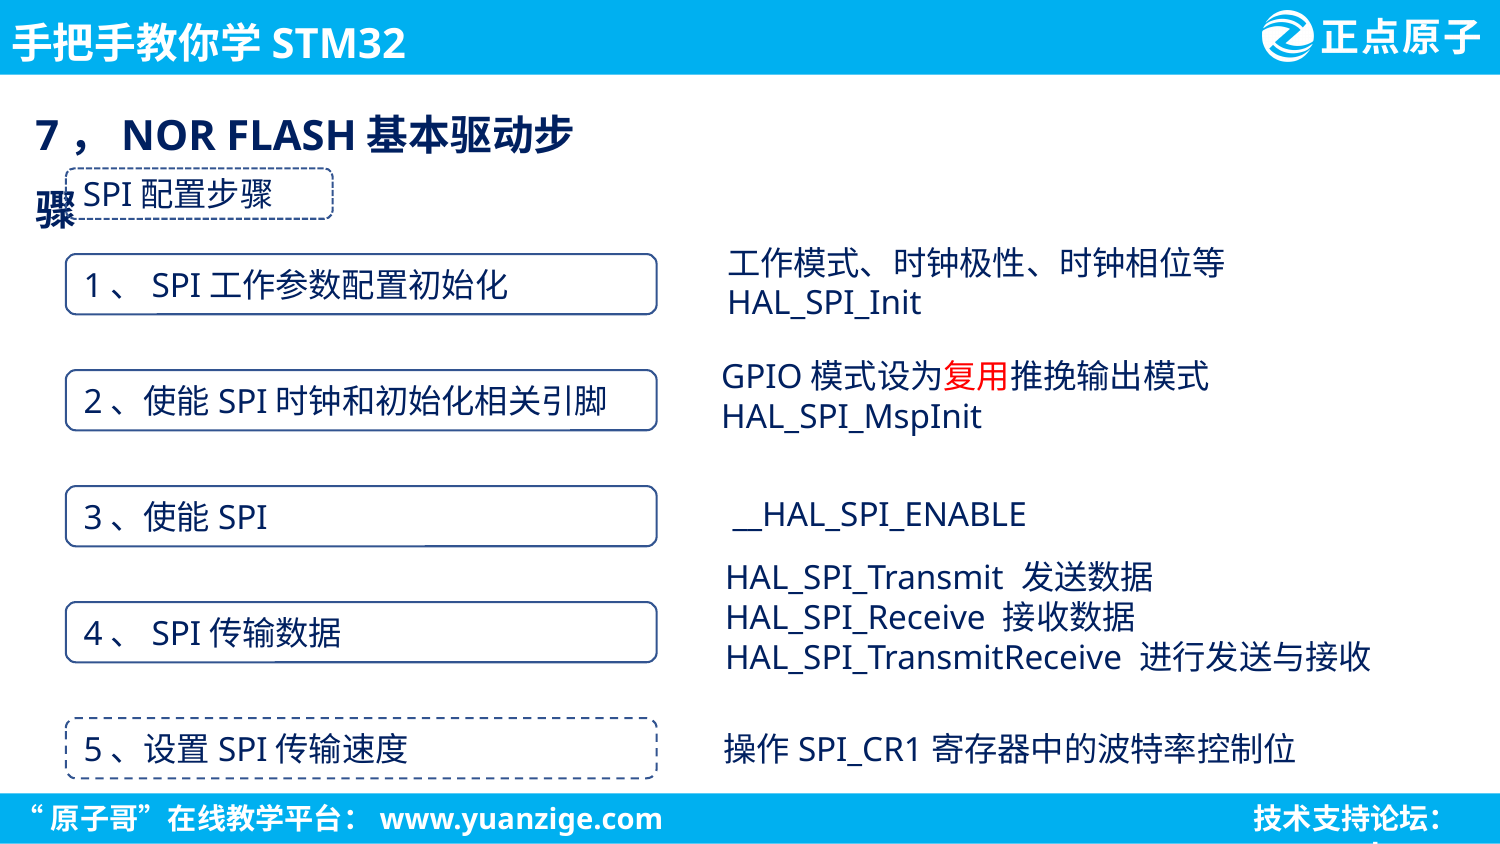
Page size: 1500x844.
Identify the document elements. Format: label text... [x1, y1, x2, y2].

picture [1322, 21, 1357, 52]
picture [1412, 44, 1418, 52]
text_box 4、SPI传输数据 [64, 601, 658, 664]
text_box GPIO模式设为复用推挽输出模式 HAL_SPI_MspInit [706, 347, 1225, 443]
text_box 技术支持论坛：www.openedv.com [967, 793, 1480, 844]
text_box [0, 792, 1500, 844]
text_box “原子哥”在线教学平台：www.yuanzige.com [0, 793, 883, 843]
picture [1267, 11, 1313, 45]
picture [1367, 18, 1396, 42]
text_box __HAL_SPI_ENABLE [717, 485, 1043, 541]
text_box 手把手教你学STM32 [0, 0, 967, 75]
picture [1404, 20, 1438, 54]
text_box 5、设置SPI传输速度 [64, 717, 658, 780]
picture [1431, 44, 1438, 52]
text_box 2、使能SPI时钟和初始化相关引脚 [64, 369, 658, 432]
picture [1263, 27, 1307, 61]
picture [1445, 21, 1479, 54]
text_box SPI配置步骤 [64, 167, 334, 220]
picture [1391, 45, 1397, 53]
text_box 操作SPI_CR1寄存器中的波特率控制位 [708, 720, 1394, 776]
picture [1364, 45, 1370, 53]
text_box 1、SPI工作参数配置初始化 [64, 253, 658, 316]
text_box HAL_SPI_Transmit 发送数据 HAL_SPI_Receive 接收数据 HAL_SPI_TransmitReceive 进行发送与接收 [710, 548, 1388, 684]
text_box 3、使能SPI [64, 485, 658, 548]
text_box 7，NOR FLASH基本驱动步骤 [27, 79, 611, 238]
text_box [0, 0, 1500, 76]
text_box 工作模式、时钟极性、时钟相位等 HAL_SPI_Init [712, 234, 1241, 329]
